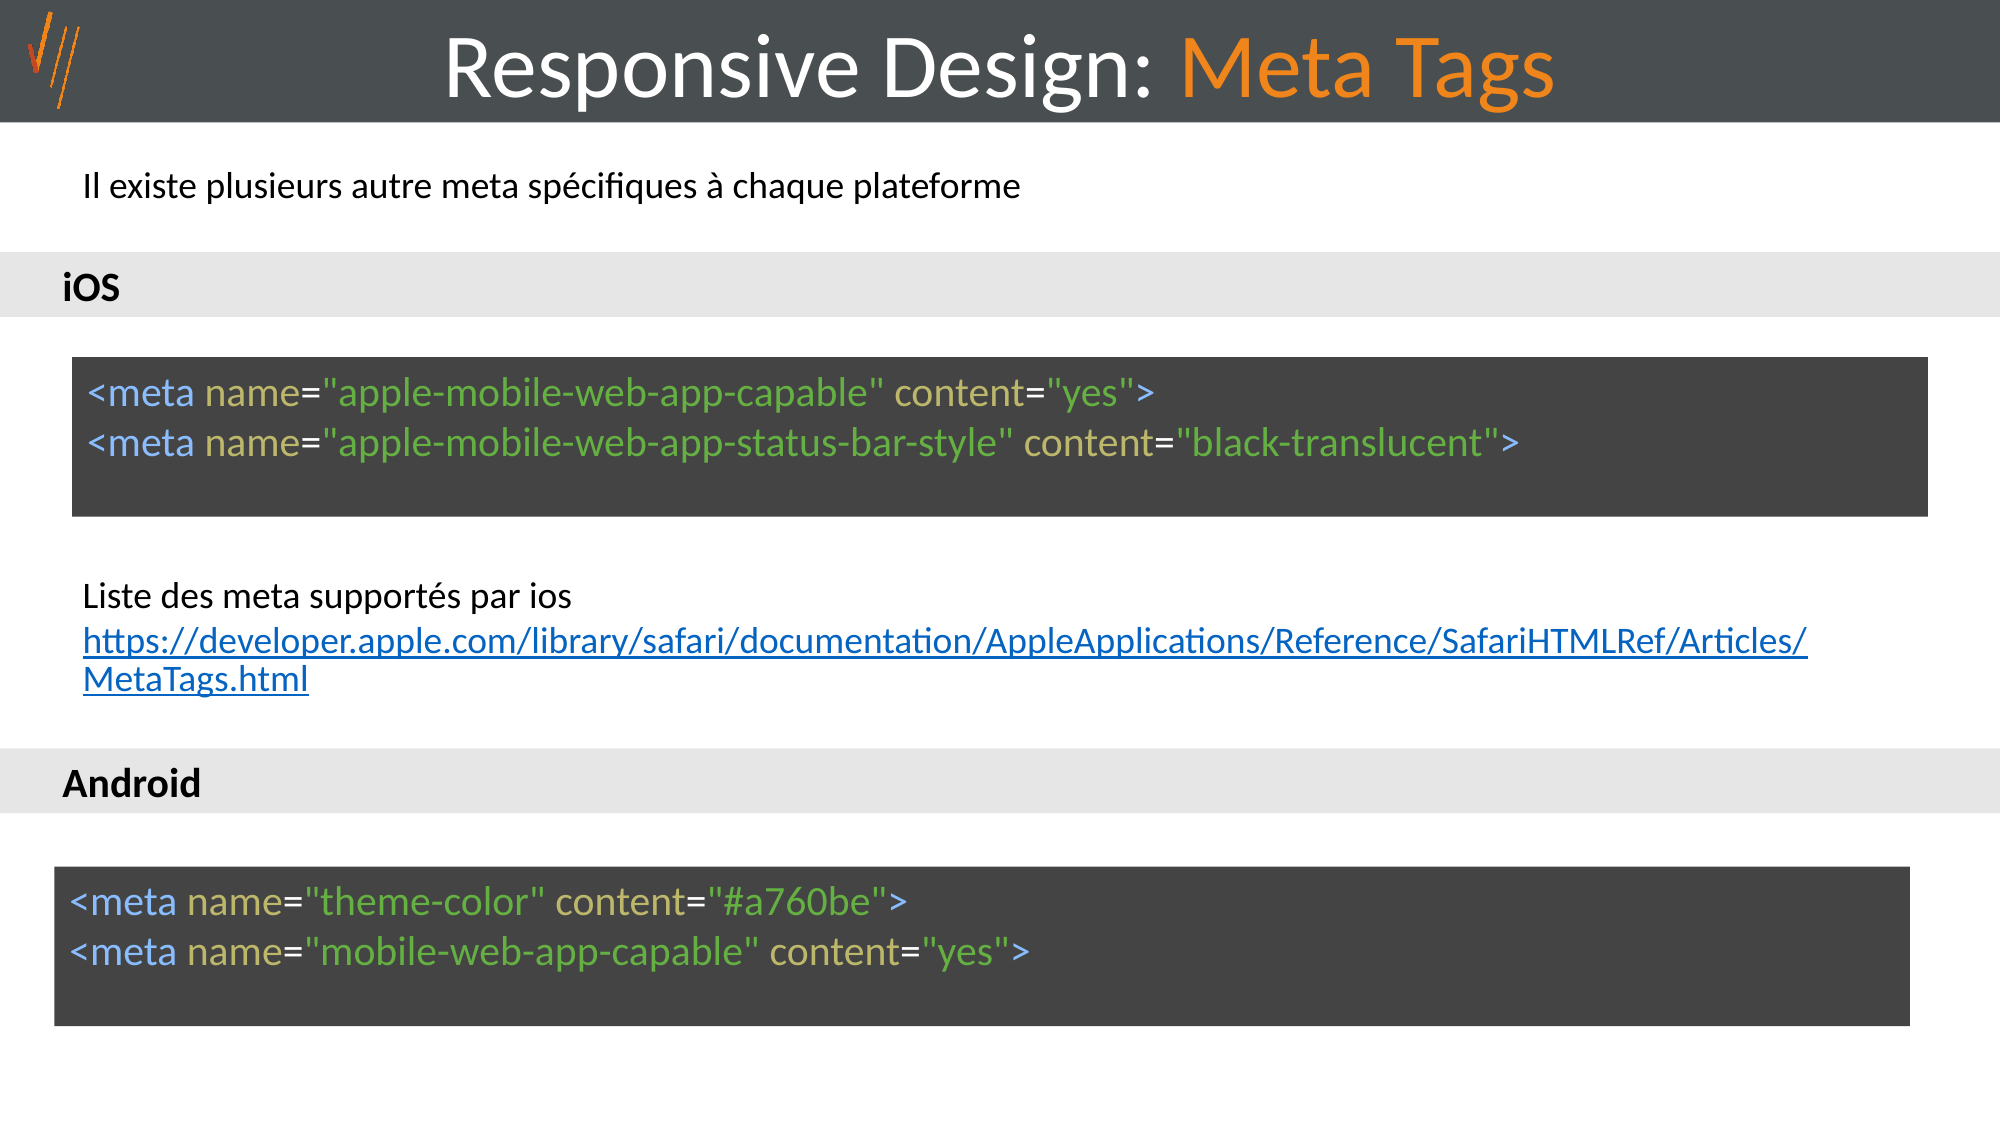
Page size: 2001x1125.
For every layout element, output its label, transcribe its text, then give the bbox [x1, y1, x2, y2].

text_box Android [0, 748, 2000, 814]
text_box <meta name="apple-mobile-web-app-capable" content="yes"> <meta name="apple-mobile-web-app-status-bar-style" content="black-translucent"> [72, 357, 1928, 517]
text_box Il existe plusieurs autre meta spécifiques à chaque plateforme [67, 153, 1768, 214]
picture [0, 6, 109, 116]
text_box Liste des meta supportés par ios https://developer.apple.com/library/safari/documentation/AppleApplications/Reference/SafariHTMLRef/Articles/MetaTags.html [67, 563, 1847, 669]
text_box iOS [0, 252, 2000, 317]
text_box Responsive Design: Meta Tags [0, 0, 2000, 123]
text_box <meta name="theme-color" content="#a760be"> <meta name="mobile-web-app-capable" content="yes"> [54, 866, 1910, 1027]
